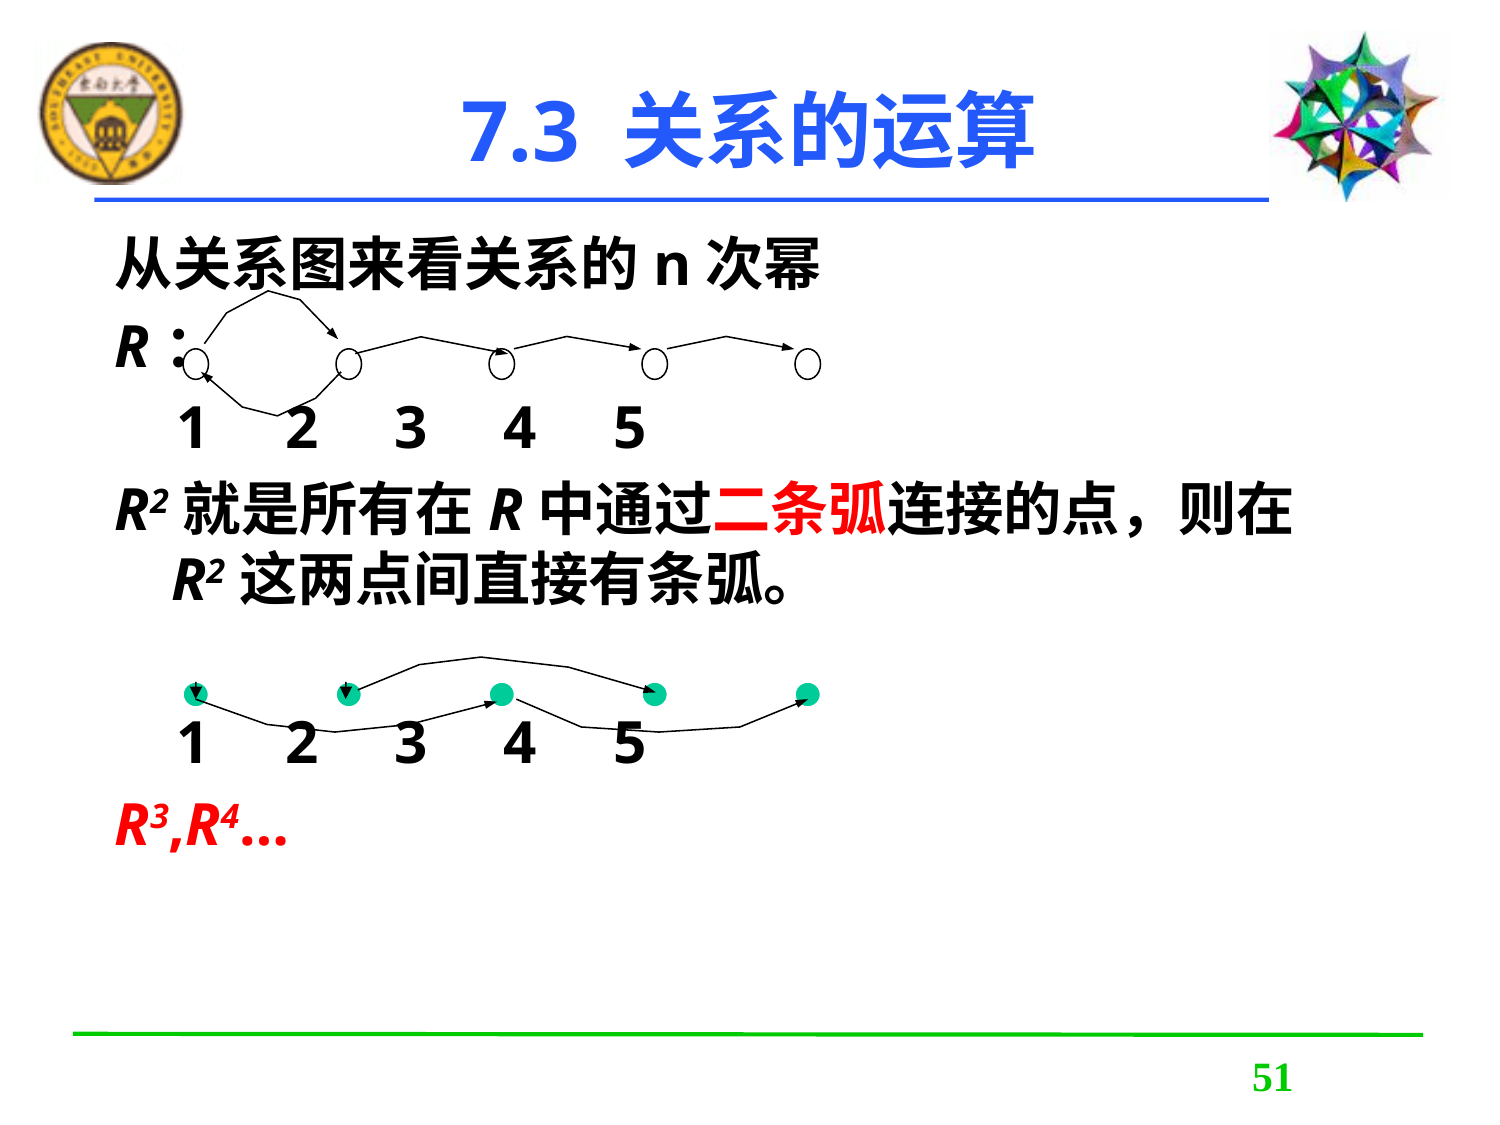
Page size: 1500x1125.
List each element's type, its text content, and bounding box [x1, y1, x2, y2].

text_box 从关系图来看关系的n次幂 R： 1 2 3 4 5 R2就是所有在R中通过二条弧连接的点，则在R2这两点间直接有条弧。 1 2 3 4 5 R3,R4… [100, 219, 1376, 808]
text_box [182, 656, 821, 733]
picture [1269, 30, 1451, 202]
picture [29, 42, 207, 185]
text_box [182, 290, 821, 417]
text_box [112, 219, 1388, 1024]
title 7.3 关系的运算 [111, 77, 1388, 179]
